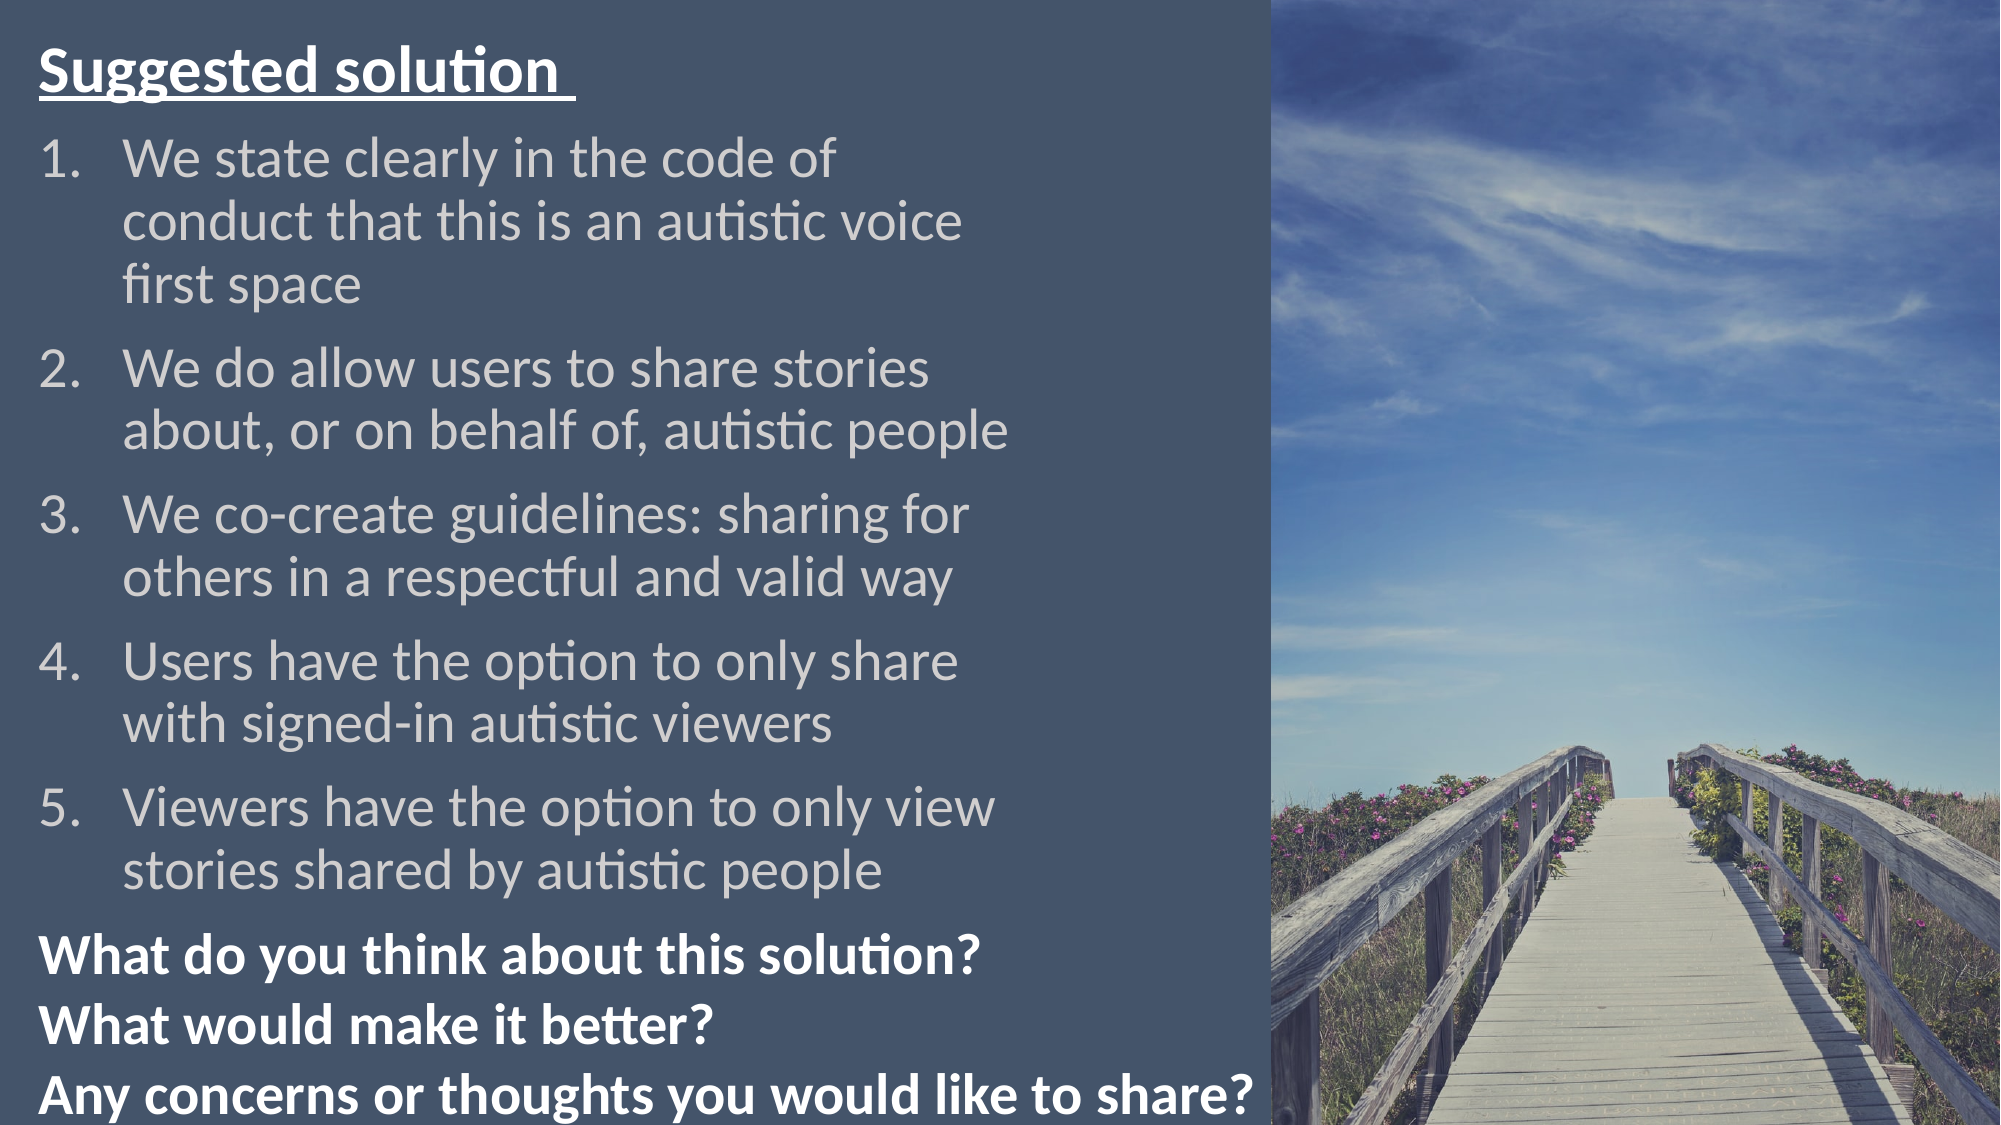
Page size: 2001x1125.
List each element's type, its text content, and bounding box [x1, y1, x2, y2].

list Suggested solution We state clearly in the code of conduct that this is an autistic voice first space We do allow users to share stories about, or on behalf of, autistic people We co-create guidelines: sharing for others in a respectful and valid way Users have the option to only share with signed-in autistic viewers Viewers have the option to only view stories shared by autistic people [23, 26, 1271, 908]
text_box What do you think about this solution? What would make it better? Any concerns or thoughts you would like to share? [23, 908, 1271, 1125]
picture [1271, 0, 2000, 1125]
